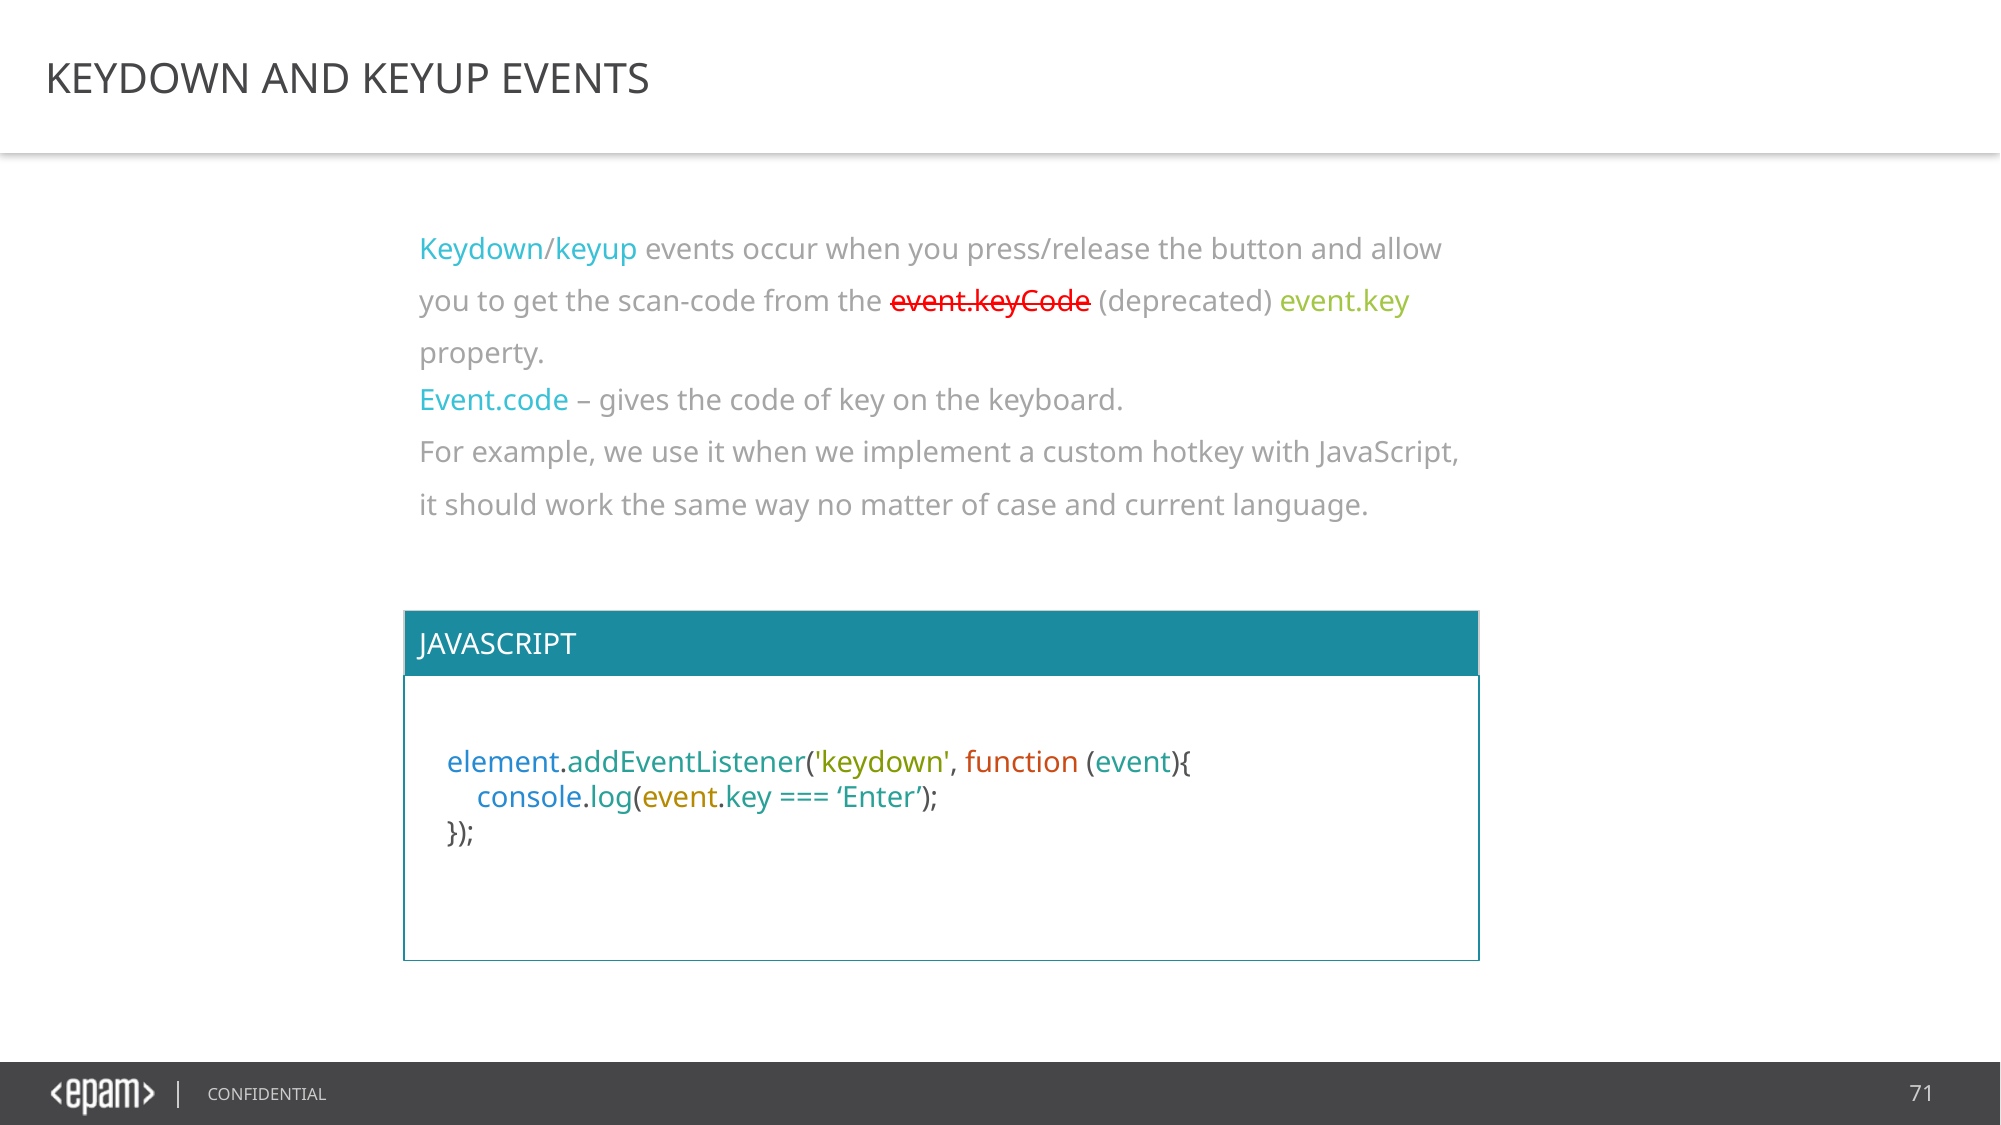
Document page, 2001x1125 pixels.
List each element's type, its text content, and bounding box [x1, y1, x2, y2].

text_box Keydown/keyup events occur when you press/release the button and allow you to get the scan-code from the event.keyCode (deprecated) event.key property. [404, 204, 1480, 320]
picture [50, 1078, 155, 1116]
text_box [403, 610, 1480, 961]
list KEYDOWN AND KEYUP EVENTS [0, 0, 2000, 153]
text_box Event.code – gives the code of key on the keyboard. For example, we use it when we implement a custom hotkey with JavaScript, it should work the same way no matter of case and current language. [404, 356, 1480, 531]
